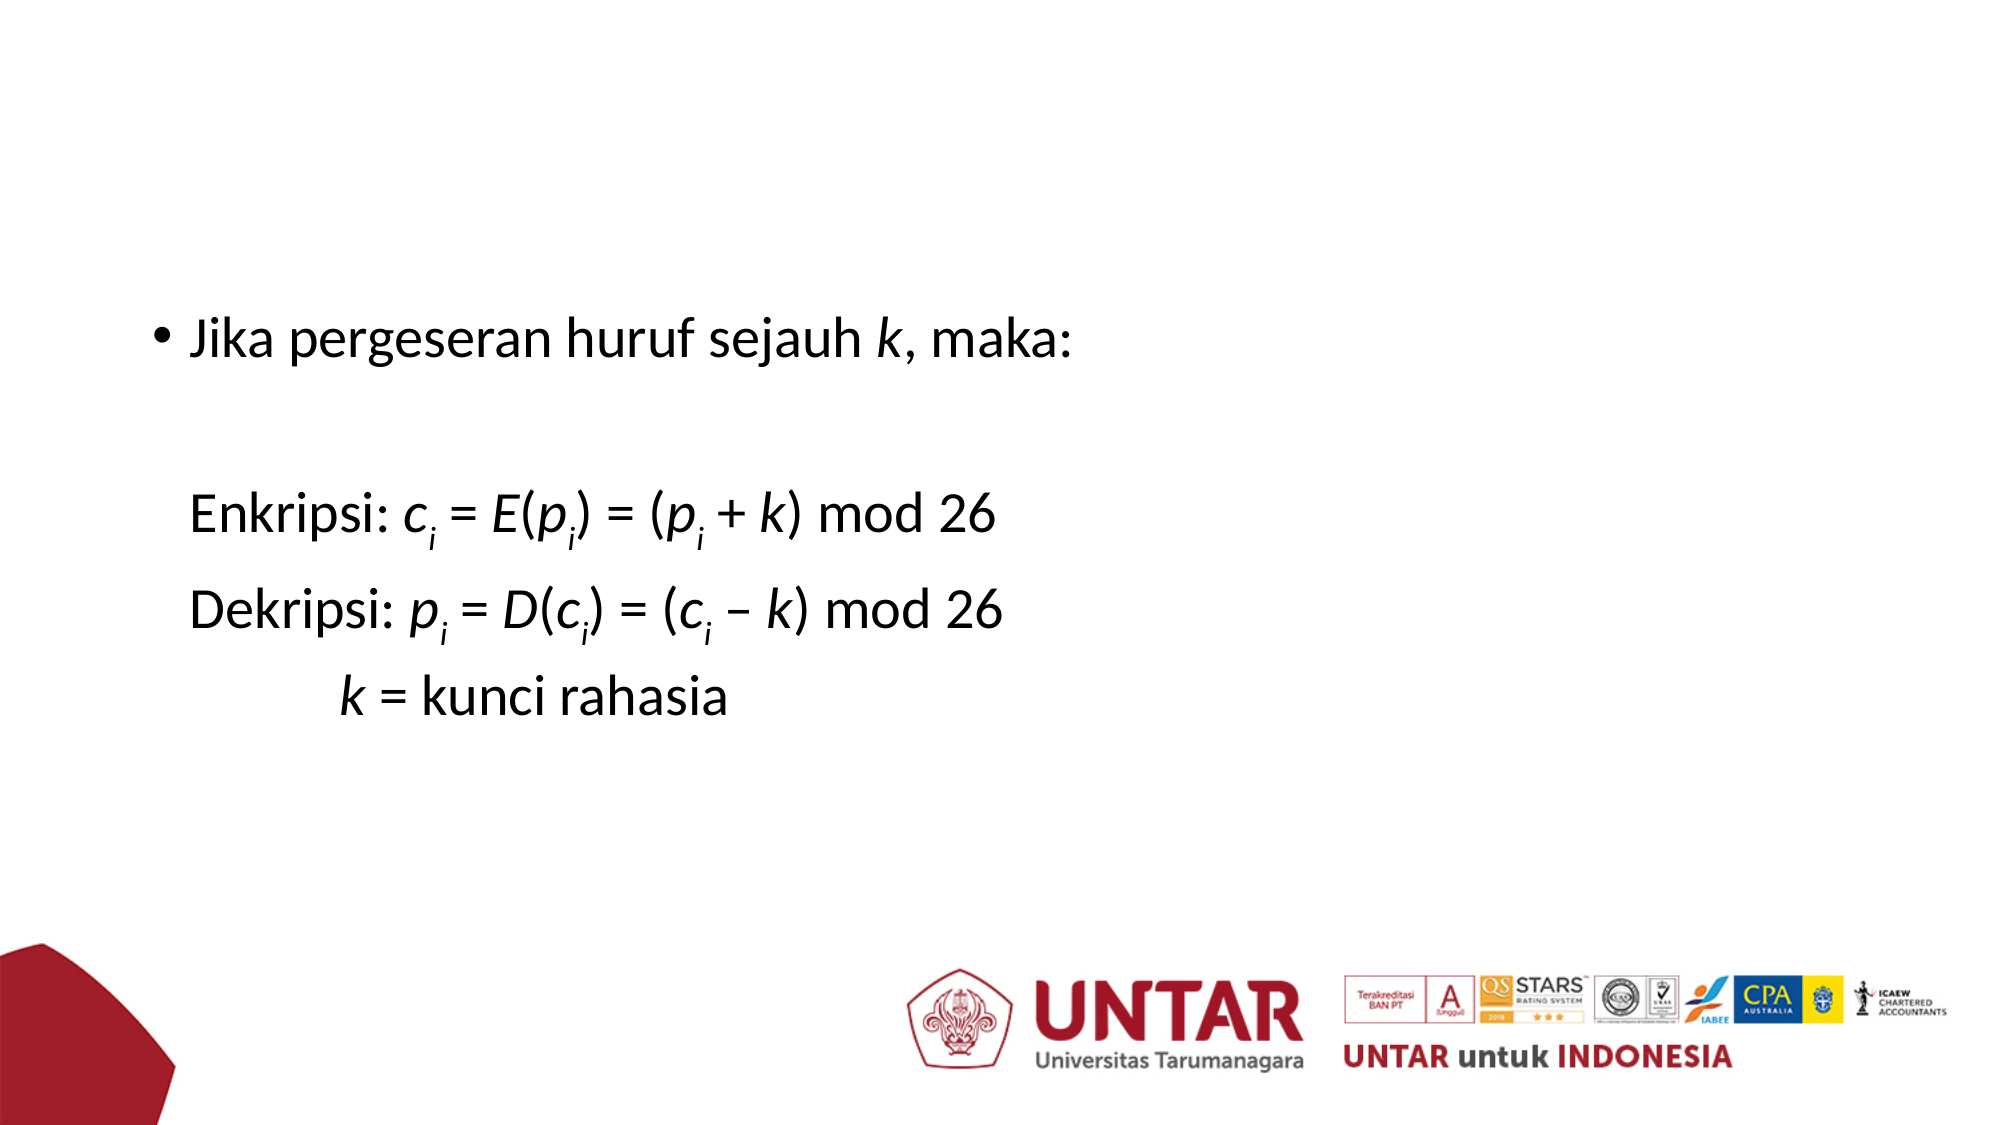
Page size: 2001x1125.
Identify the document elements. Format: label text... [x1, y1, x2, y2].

picture [0, 0, 2001, 1125]
list Jika pergeseran huruf sejauh k, maka: Enkripsi: ci = E(pi) = (pi + k) mod 26 Dekripsi: pi = D(ci) = (ci – k) mod 26 k = kunci rahasia [137, 299, 1863, 1014]
